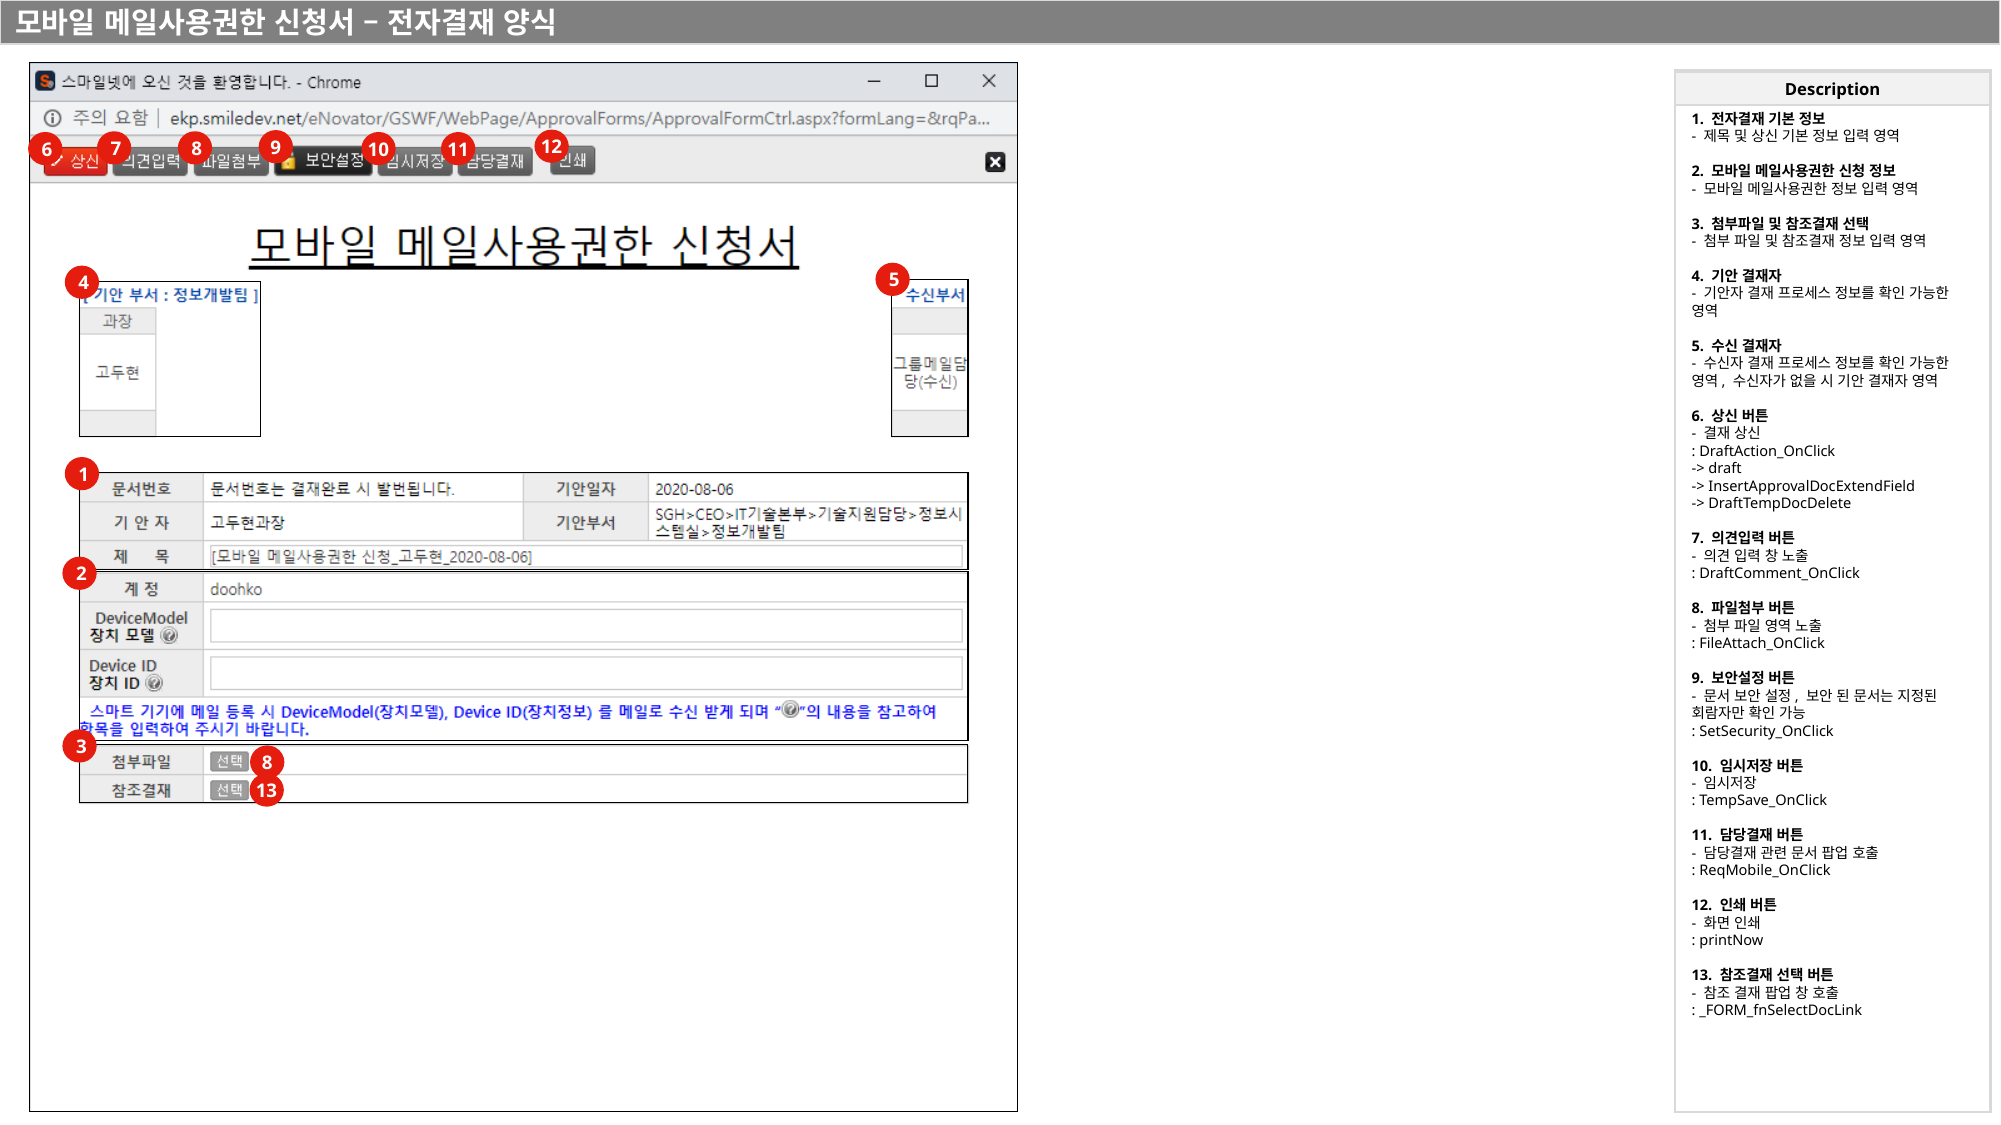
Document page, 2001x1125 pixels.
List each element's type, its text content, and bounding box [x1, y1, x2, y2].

text_box Description [1674, 71, 1992, 106]
picture [29, 62, 1019, 1112]
text_box [1674, 106, 1992, 1113]
text_box 1. 전자결재 기본 정보 - 제목 및 상신 기본 정보 입력 영역 2. 모바일 메일사용권한 신청 정보 - 모바일 메일사용권한 정보 입력 영역 3. 첨부파일 및 참조결재 선택 - 첨부 파일 및 참조결재 정보 입력 영역 4. 기안 결재자 - 기안자 결재 프로세스 정보를 확인 가능한 영역 5. 수신 결재자 - 수신자 결재 프로세스 정보를 확인 가능한 영역, 수신자가 없을 시 기안 결재자 영역 6. 상신 버튼 - 결재 상신 : DraftAction_OnClick -> draft -> InsertApprovalDocExtendField -> DraftTempDocDelete 7. 의견입력 버튼 - 의견 입력 창 노출 : DraftComment_OnClick 8. 파일첨부 버튼 - 첨부 파일 영역 노출 : FileAttach_OnClick 9. 보안설정 버튼 - 문서 보안 설정, 보안 된 문서는 지정된 회람자만 확인 가능 : SetSecurity_OnClick 10. 임시저장 버튼 - 임시저장 : TempSave_OnClick 11. 담당결재 버튼 - 담당결재 관련 문서 팝업 호출 : ReqMobile_OnClick 12. 인쇄 버튼 - 화면 인쇄 : printNow 13. 참조결재 선택 버튼 - 참조 결재 팝업 창 호출 : _FORM_fnSelectDocLink [1676, 102, 1991, 1026]
text_box 모바일 메일사용권한 신청서 – 전자결재 양식 [0, 0, 2000, 45]
